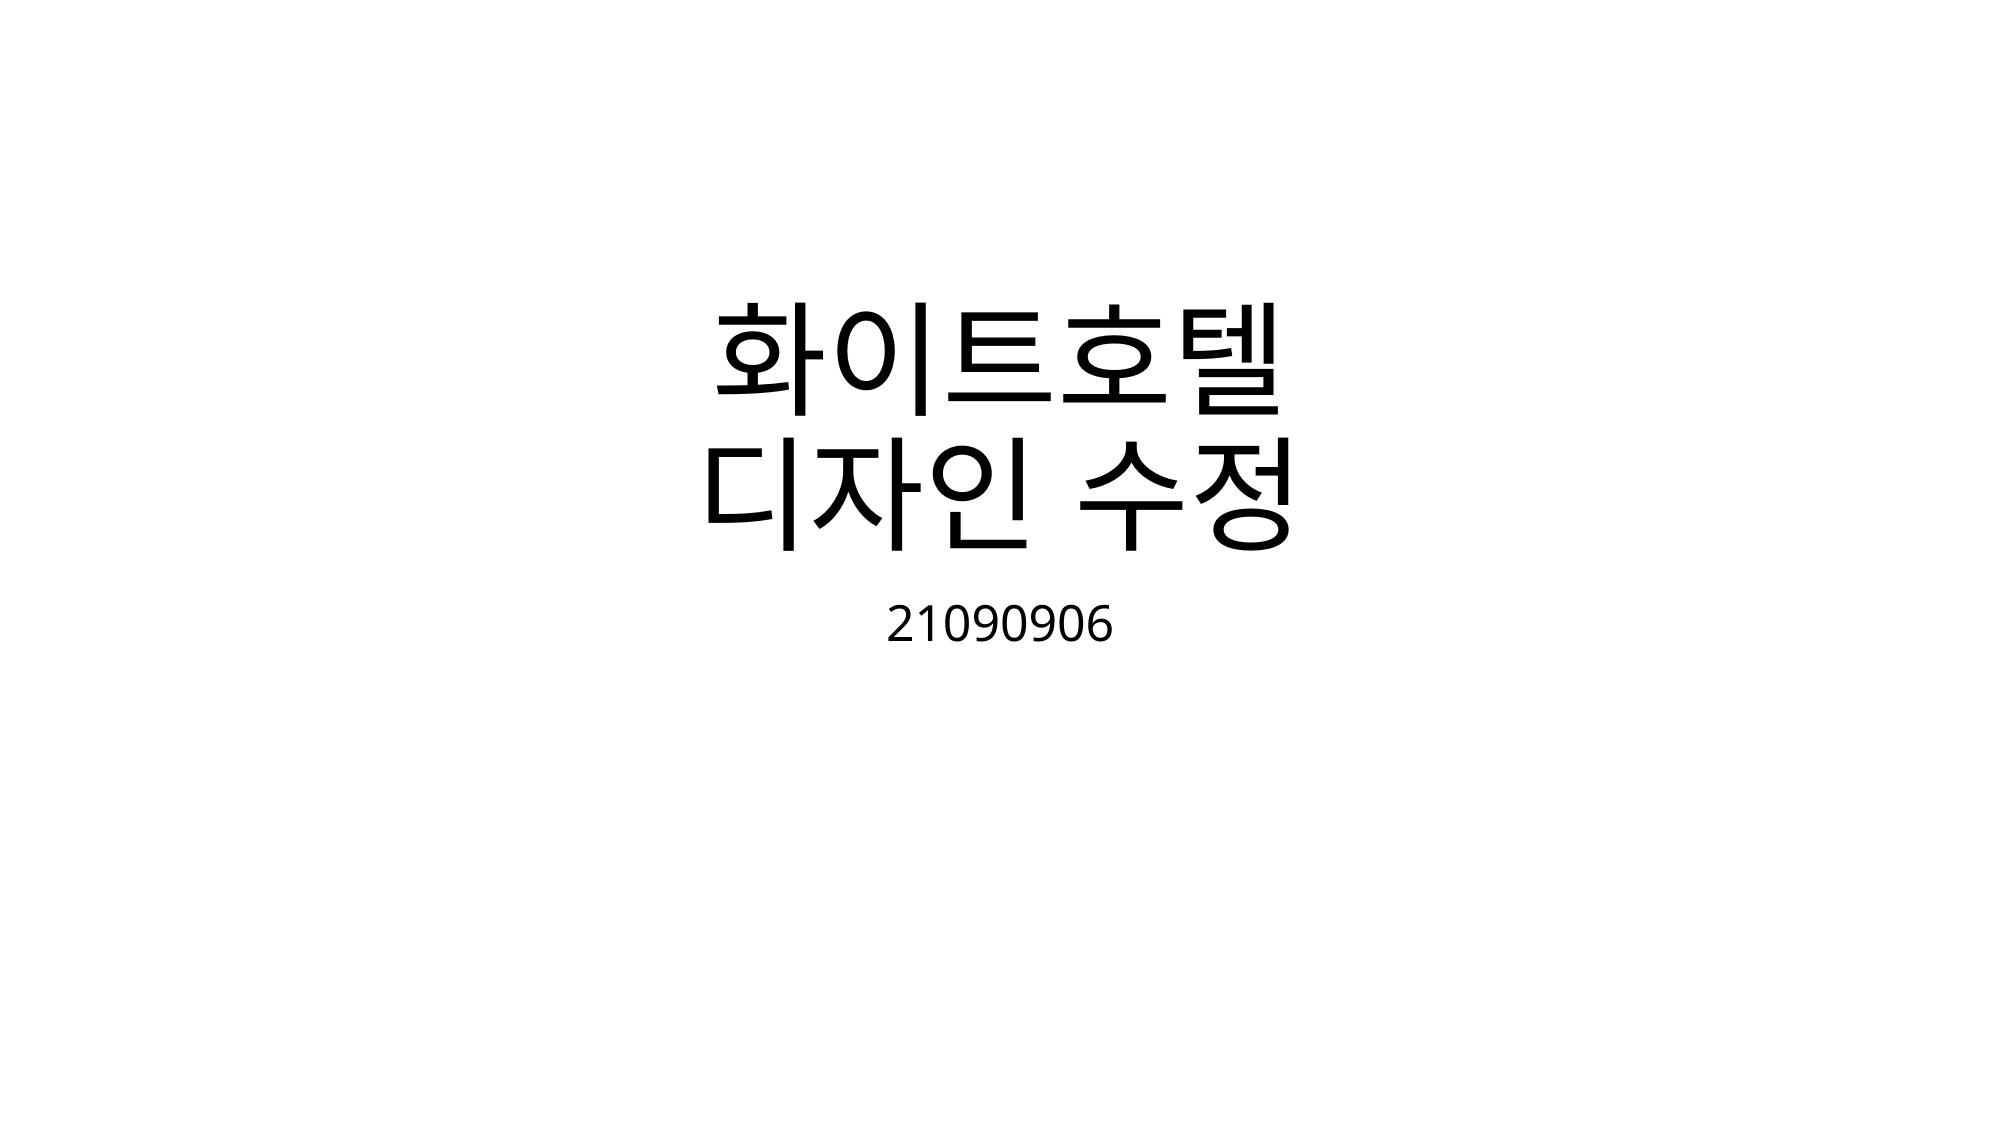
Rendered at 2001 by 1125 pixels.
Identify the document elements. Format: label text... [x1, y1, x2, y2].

title 화이트호텔 디자인 수정 [249, 184, 1750, 576]
subtitle 21090906 [249, 590, 1750, 863]
